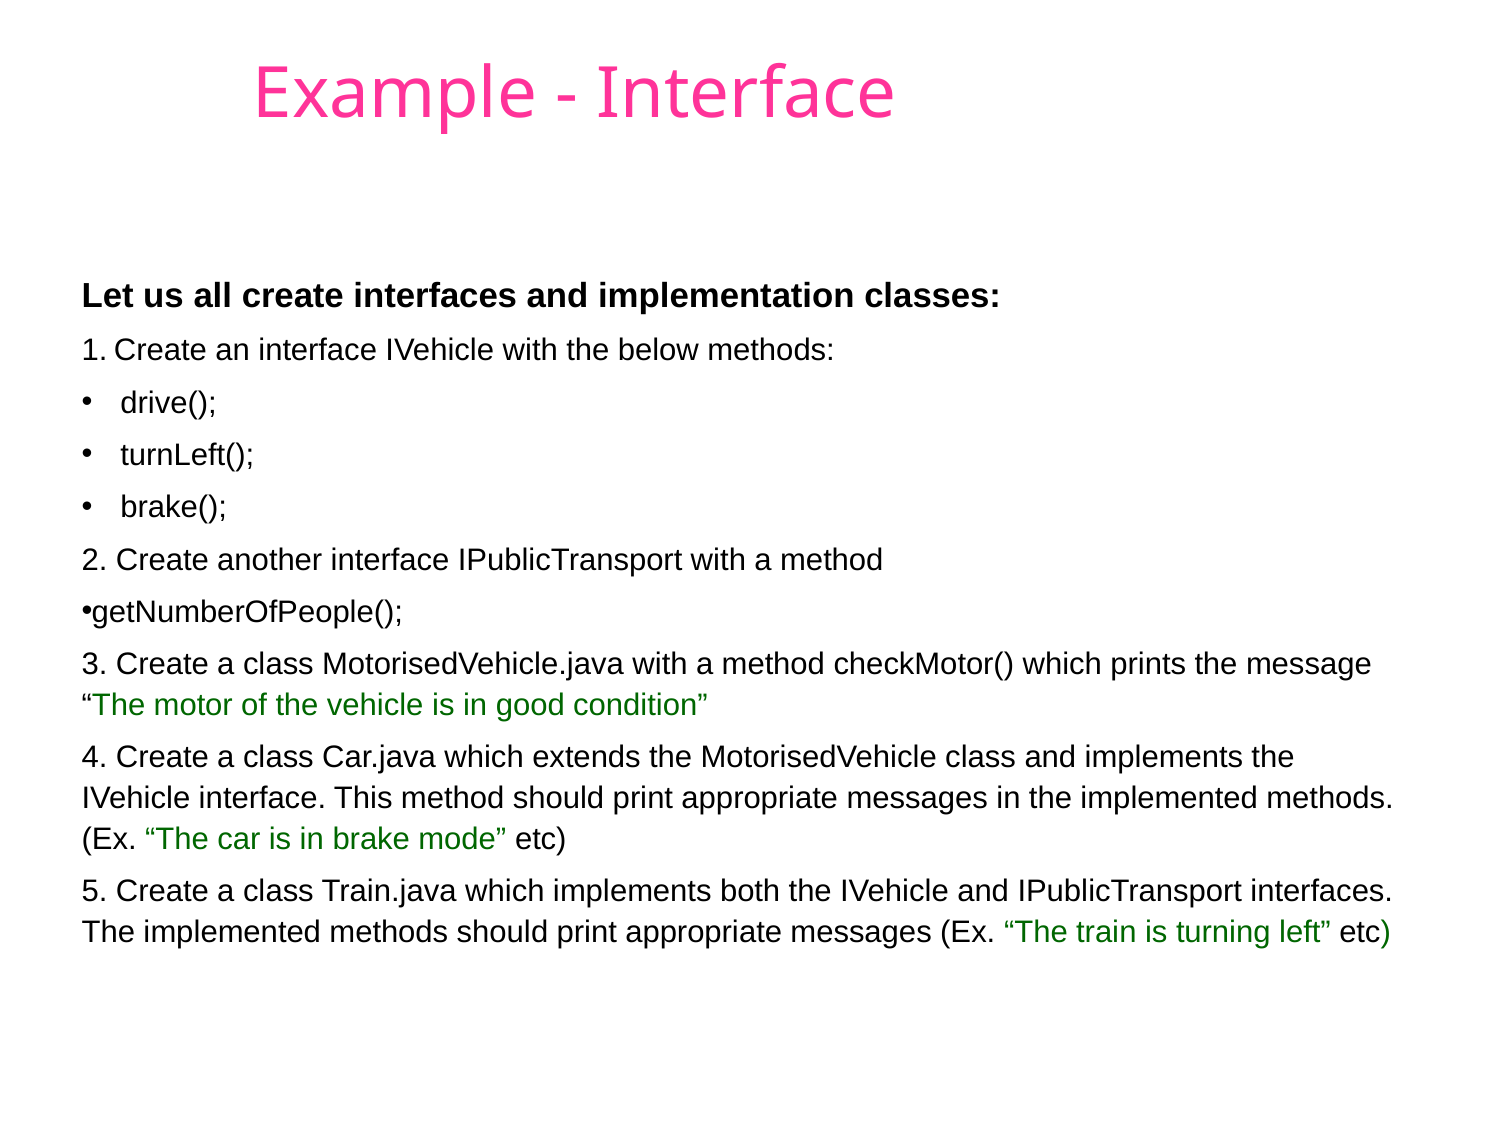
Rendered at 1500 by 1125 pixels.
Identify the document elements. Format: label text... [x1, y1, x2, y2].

title Example - Interface [237, 2, 1500, 188]
list Let us all create interfaces and implementation classes: Create an interface IVehicle with the below methods: drive(); turnLeft(); brake(); 2. Create another interface IPublicTransport with a method getNumberOfPeople(); 3. Create a class MotorisedVehicle.java with a method checkMotor() which prints the message “The motor of the vehicle is in good condition” 4. Create a class Car.java which extends the MotorisedVehicle class and implements the IVehicle interface. This method should print appropriate messages in the implemented methods. (Ex. “The car is in brake mode” etc) 5. Create a class Train.java which implements both the IVehicle and IPublicTransport interfaces. The implemented methods should print appropriate messages (Ex. “The train is turning left” etc) [66, 269, 1425, 990]
